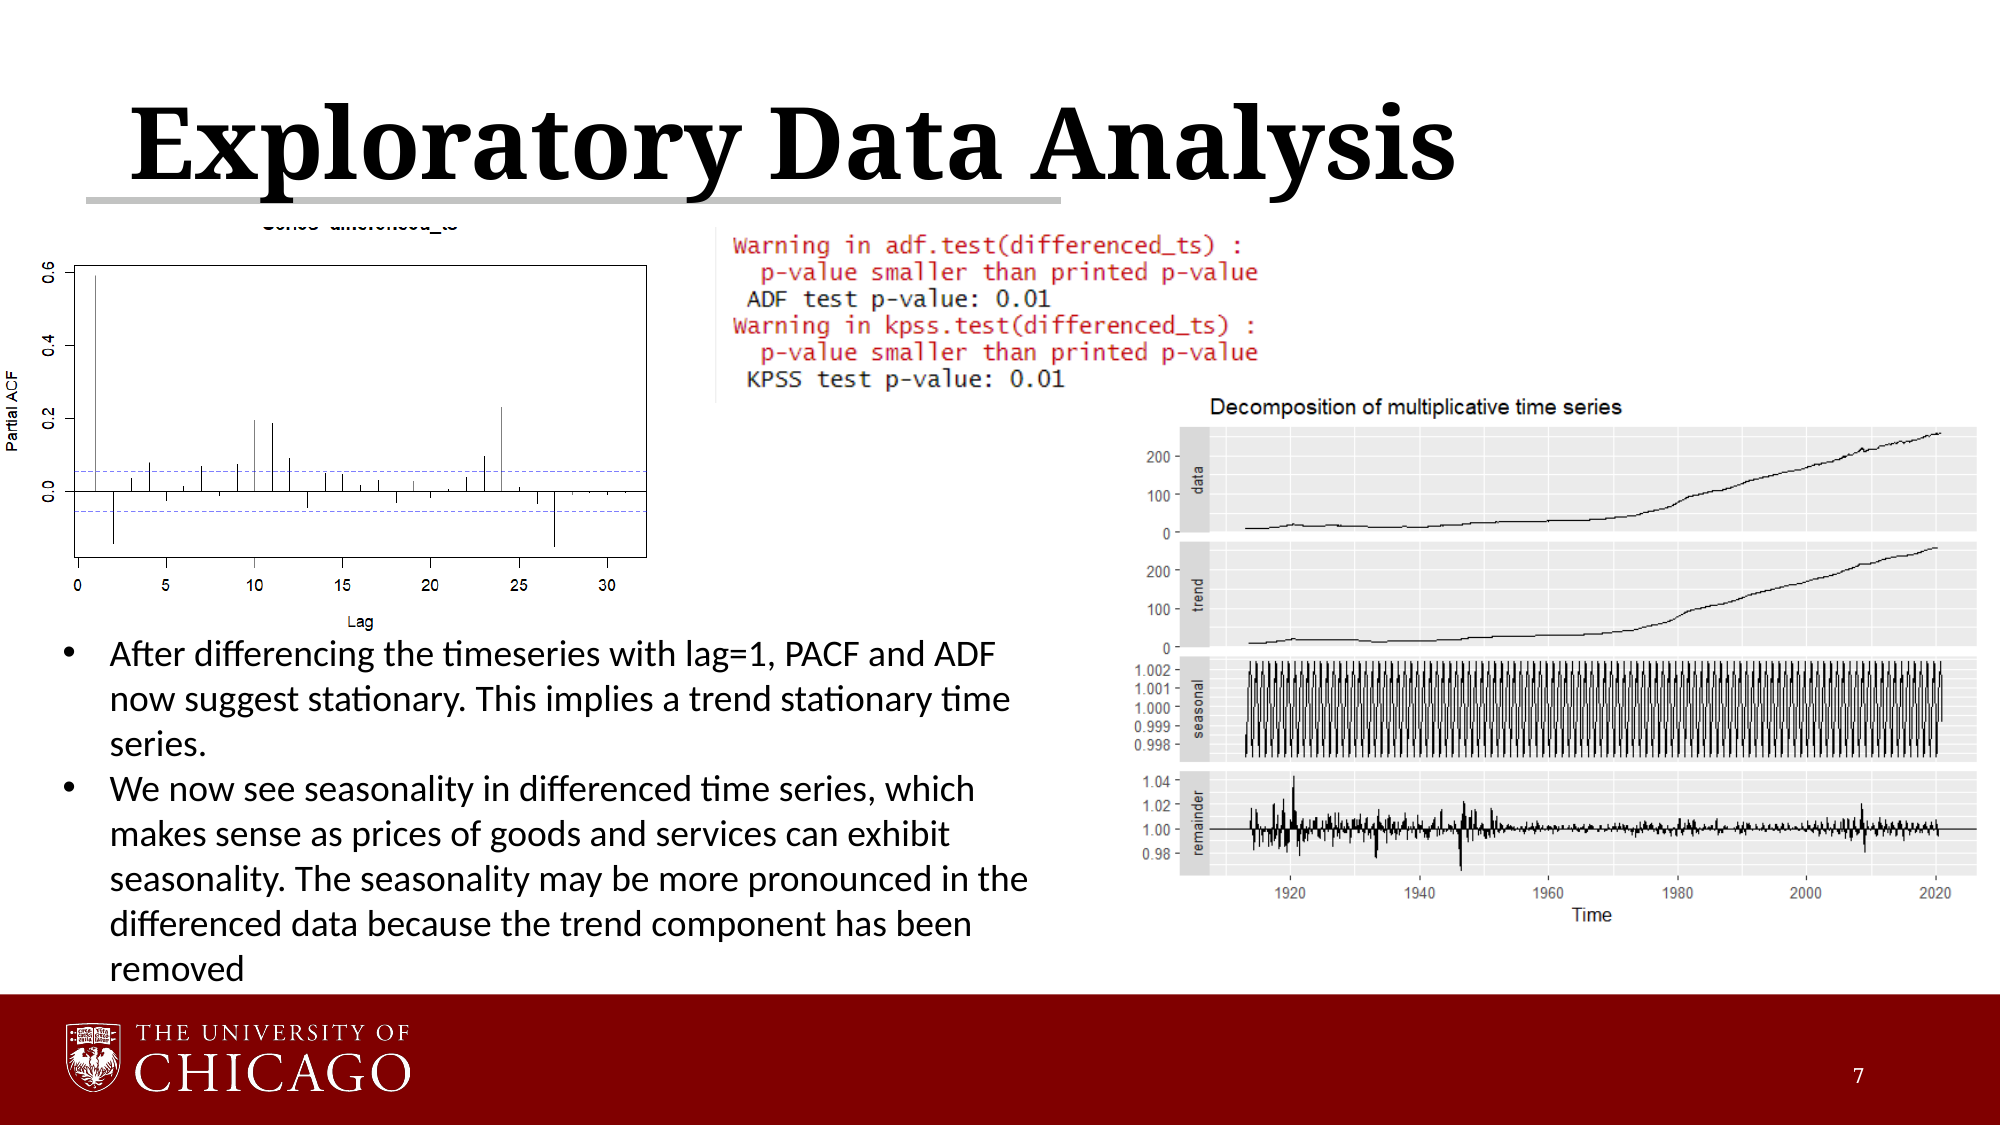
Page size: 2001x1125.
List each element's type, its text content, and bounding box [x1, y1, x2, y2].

text_box After differencing the timeseries with lag=1, PACF and ADF now suggest stationary. This implies a trend stationary time series. We now see seasonality in differenced time series, which makes sense as prices of goods and services can exhibit seasonality. The seasonality may be more pronounced in the differenced data because the trend component has been removed [47, 621, 1059, 1087]
slide_number 7 [1412, 1046, 1880, 1107]
title Exploratory Data Analysis [114, 18, 1770, 209]
picture [0, 226, 685, 650]
picture [66, 1087, 410, 1092]
picture [715, 226, 1986, 933]
